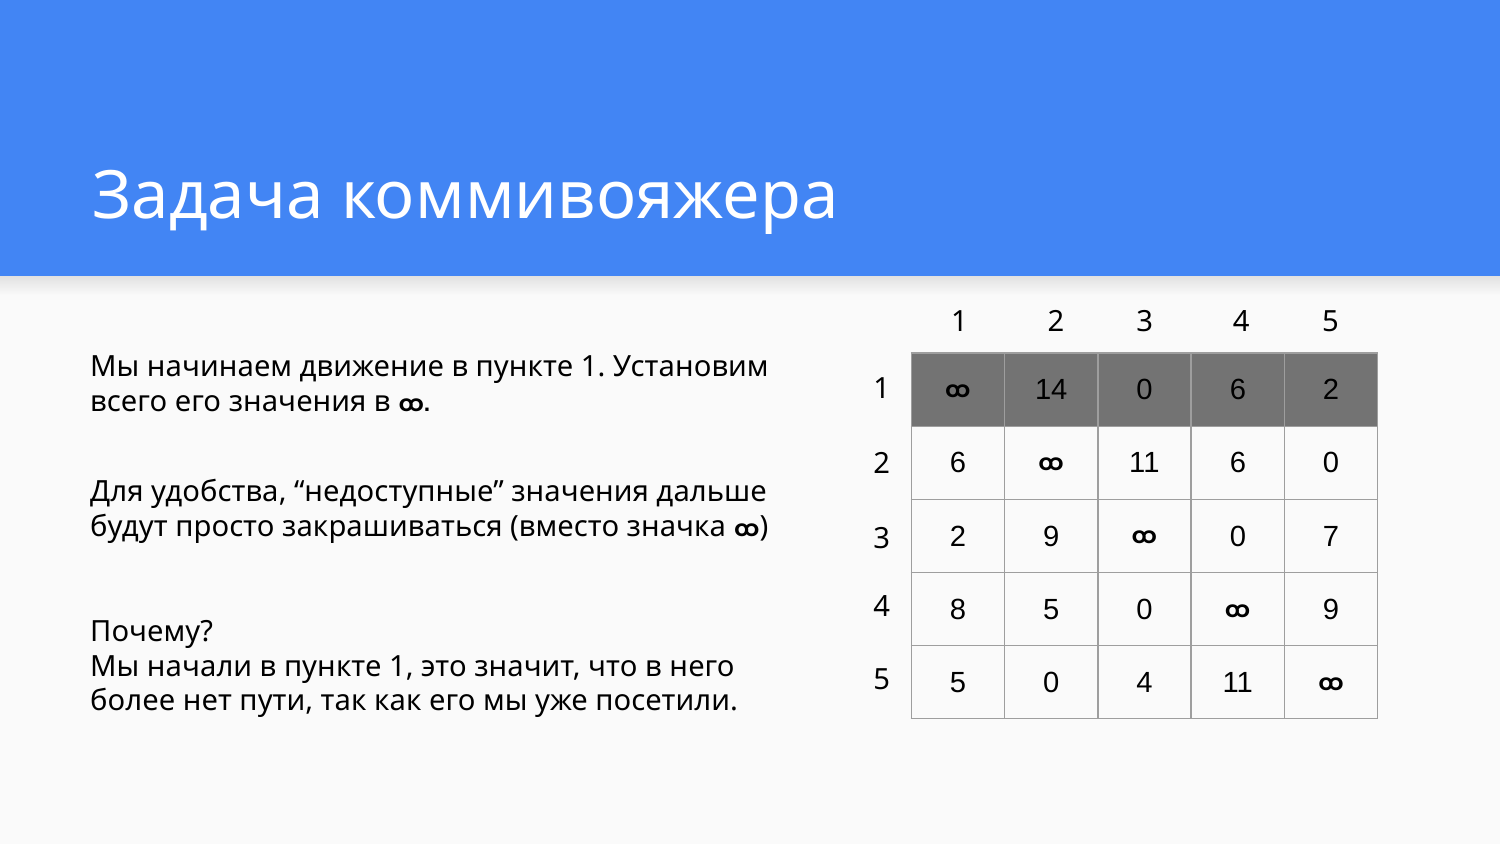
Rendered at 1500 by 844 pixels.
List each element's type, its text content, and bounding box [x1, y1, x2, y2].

text_box 3 [1121, 287, 1168, 353]
text_box 1 [936, 287, 983, 353]
table_header ထ [912, 354, 1004, 426]
table_cell 11 [1192, 646, 1284, 718]
table_cell 6 [912, 427, 1004, 499]
table_cell ထ [1285, 646, 1377, 718]
table_cell 0 [1099, 573, 1190, 645]
text_box 2 [1032, 287, 1079, 353]
table_cell 5 [912, 646, 1004, 718]
table_header 0 [1099, 354, 1190, 426]
table_cell 8 [912, 573, 1004, 645]
table_cell 2 [912, 500, 1004, 572]
table_cell 9 [1005, 500, 1097, 572]
table_cell 7 [1285, 500, 1377, 572]
table_cell 4 [1099, 646, 1190, 718]
table_cell 11 [1099, 427, 1190, 499]
text_box 2 [858, 429, 905, 495]
table_header 2 [1285, 354, 1377, 426]
table_cell 6 [1192, 427, 1284, 499]
table_header 14 [1005, 354, 1097, 426]
table_cell 5 [1005, 573, 1097, 645]
table_header 6 [1192, 354, 1284, 426]
text_box 5 [858, 645, 905, 711]
table_cell 0 [1005, 646, 1097, 718]
table_cell ထ [1099, 500, 1190, 572]
table_cell ထ [1005, 427, 1097, 499]
text_box Мы начинаем движение в пункте 1. Установим всего его значения в ထ. Для удобства, “недоступные” значения дальше будут просто закрашиваться (вместо значка ထ) Почему? Мы начали в пункте 1, это значит, что в него более нет пути, так как его мы уже посетили. [75, 332, 786, 801]
text_box 5 [1307, 287, 1354, 353]
text_box 4 [1218, 287, 1265, 353]
text_box 1 [858, 354, 905, 420]
table_cell ထ [1192, 573, 1284, 645]
table_cell 0 [1285, 427, 1377, 499]
table_cell 0 [1192, 500, 1284, 572]
text_box 4 [858, 572, 905, 638]
text_box 3 [858, 504, 905, 570]
table_cell 9 [1285, 573, 1377, 645]
title Задача коммивояжера [77, 121, 1427, 248]
